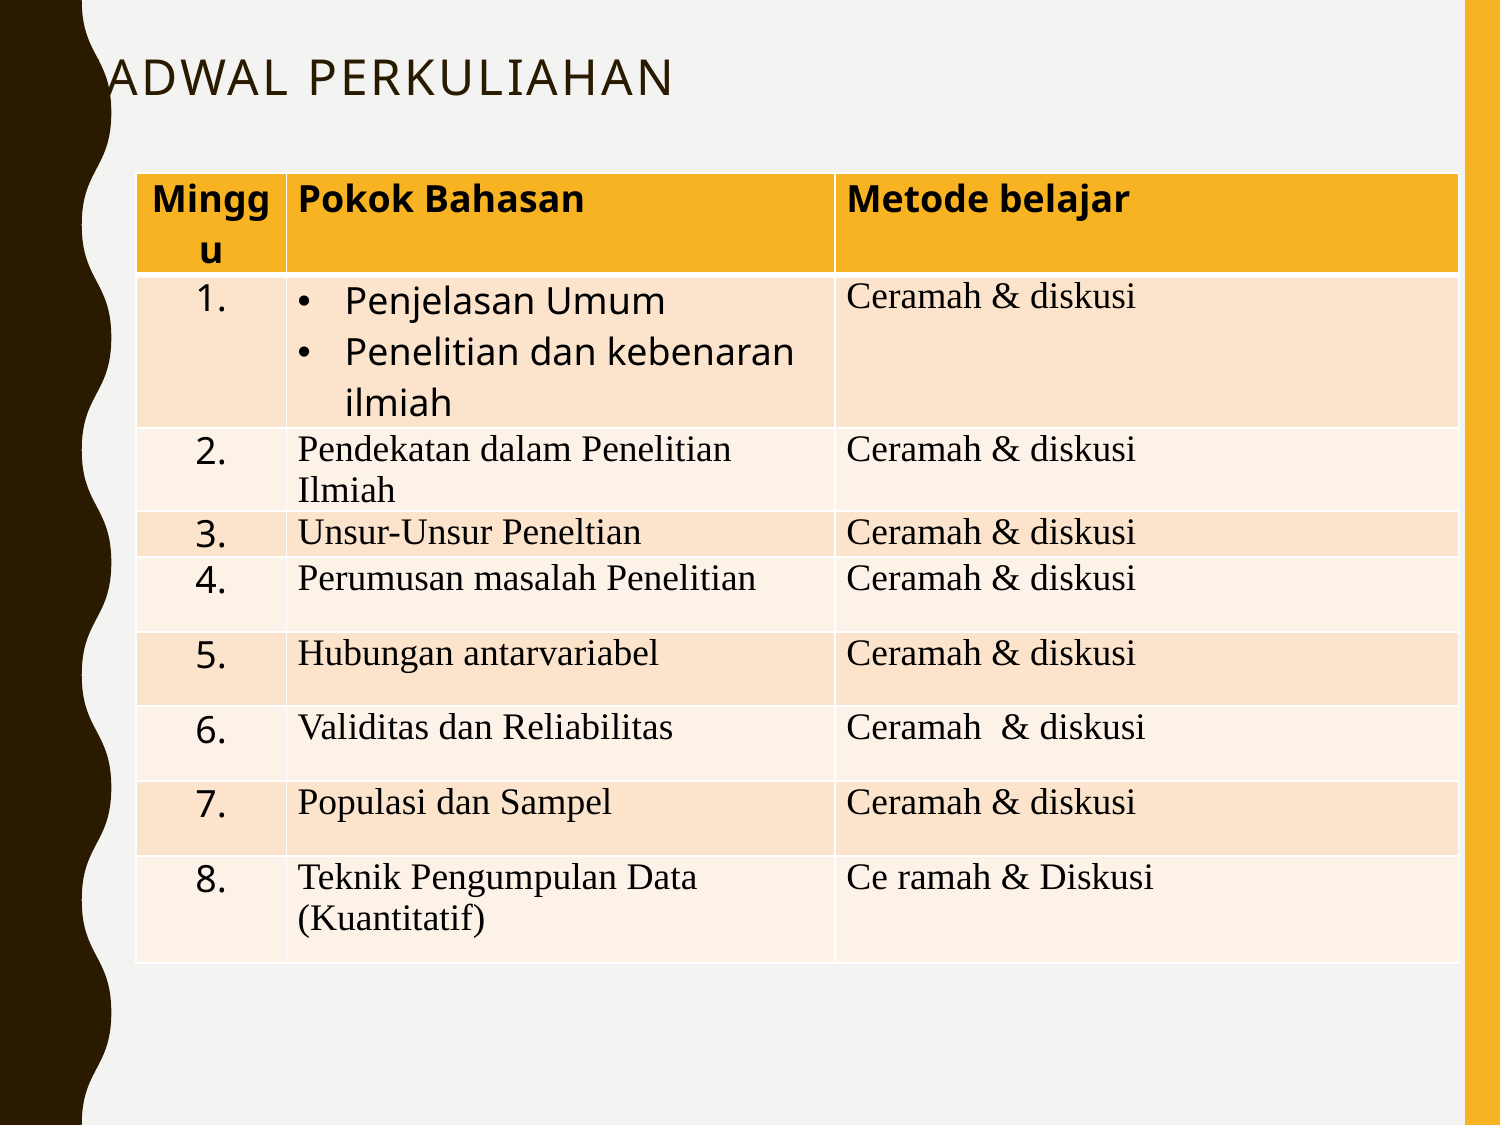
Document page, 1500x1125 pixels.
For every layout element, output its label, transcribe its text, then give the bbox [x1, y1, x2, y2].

table_cell Teknik Pengumpulan Data (Kuantitatif) [287, 857, 834, 962]
table_cell Hubungan antarvariabel [287, 633, 834, 705]
table_cell Validitas dan Reliabilitas [287, 707, 834, 780]
table_cell Ceramah & diskusi [836, 278, 1458, 427]
table_cell Ceramah & diskusi [836, 558, 1458, 631]
table_cell 6. [137, 707, 286, 780]
table_cell 5. [137, 633, 286, 705]
table_cell 3. [137, 512, 286, 556]
table_cell Unsur-Unsur Peneltian [287, 512, 834, 556]
title Jadwal Perkuliahan [75, 45, 1425, 114]
table_cell Pendekatan dalam Penelitian Ilmiah [287, 429, 834, 510]
table_cell 2. [137, 429, 286, 510]
table_header Pokok Bahasan [287, 174, 834, 272]
table_cell Ceramah & diskusi [836, 512, 1458, 556]
table_cell Ceramah & diskusi [836, 782, 1458, 855]
table_cell Populasi dan Sampel [287, 782, 834, 855]
table_cell Perumusan masalah Penelitian [287, 558, 834, 631]
table_cell Penjelasan Umum Penelitian dan kebenaran ilmiah [287, 278, 834, 427]
table_cell Ce ramah & Diskusi [836, 857, 1458, 962]
table_cell 4. [137, 558, 286, 631]
table_cell 1. [137, 278, 286, 427]
table_header Minggu [137, 174, 286, 272]
table_header Metode belajar [836, 174, 1458, 272]
table_cell 8. [137, 857, 286, 962]
table_cell 7. [137, 782, 286, 855]
table_cell Ceramah & diskusi [836, 633, 1458, 705]
table_cell Ceramah & diskusi [836, 429, 1458, 510]
table_cell Ceramah & diskusi [836, 707, 1458, 780]
